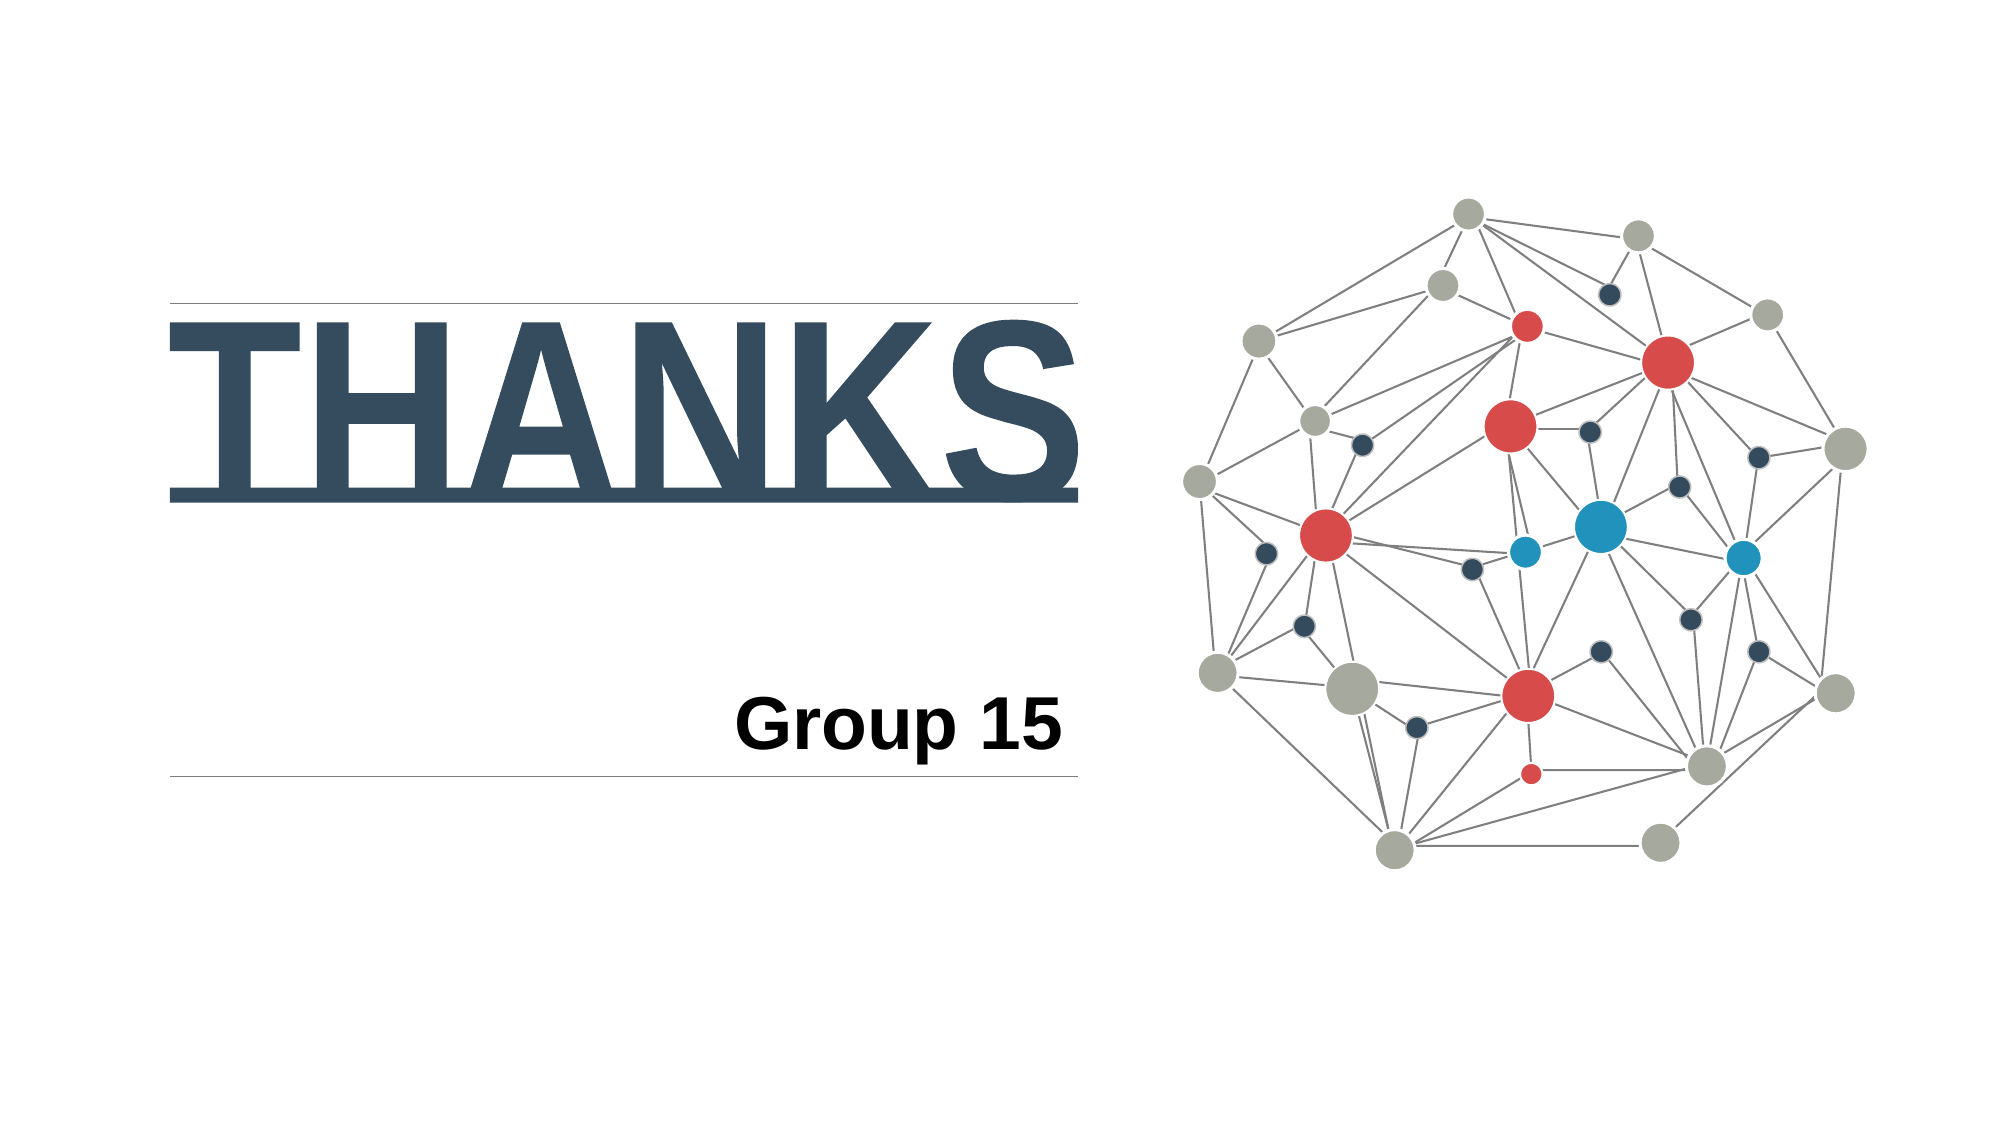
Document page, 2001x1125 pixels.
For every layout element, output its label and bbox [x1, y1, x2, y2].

text_box [169, 303, 1079, 777]
